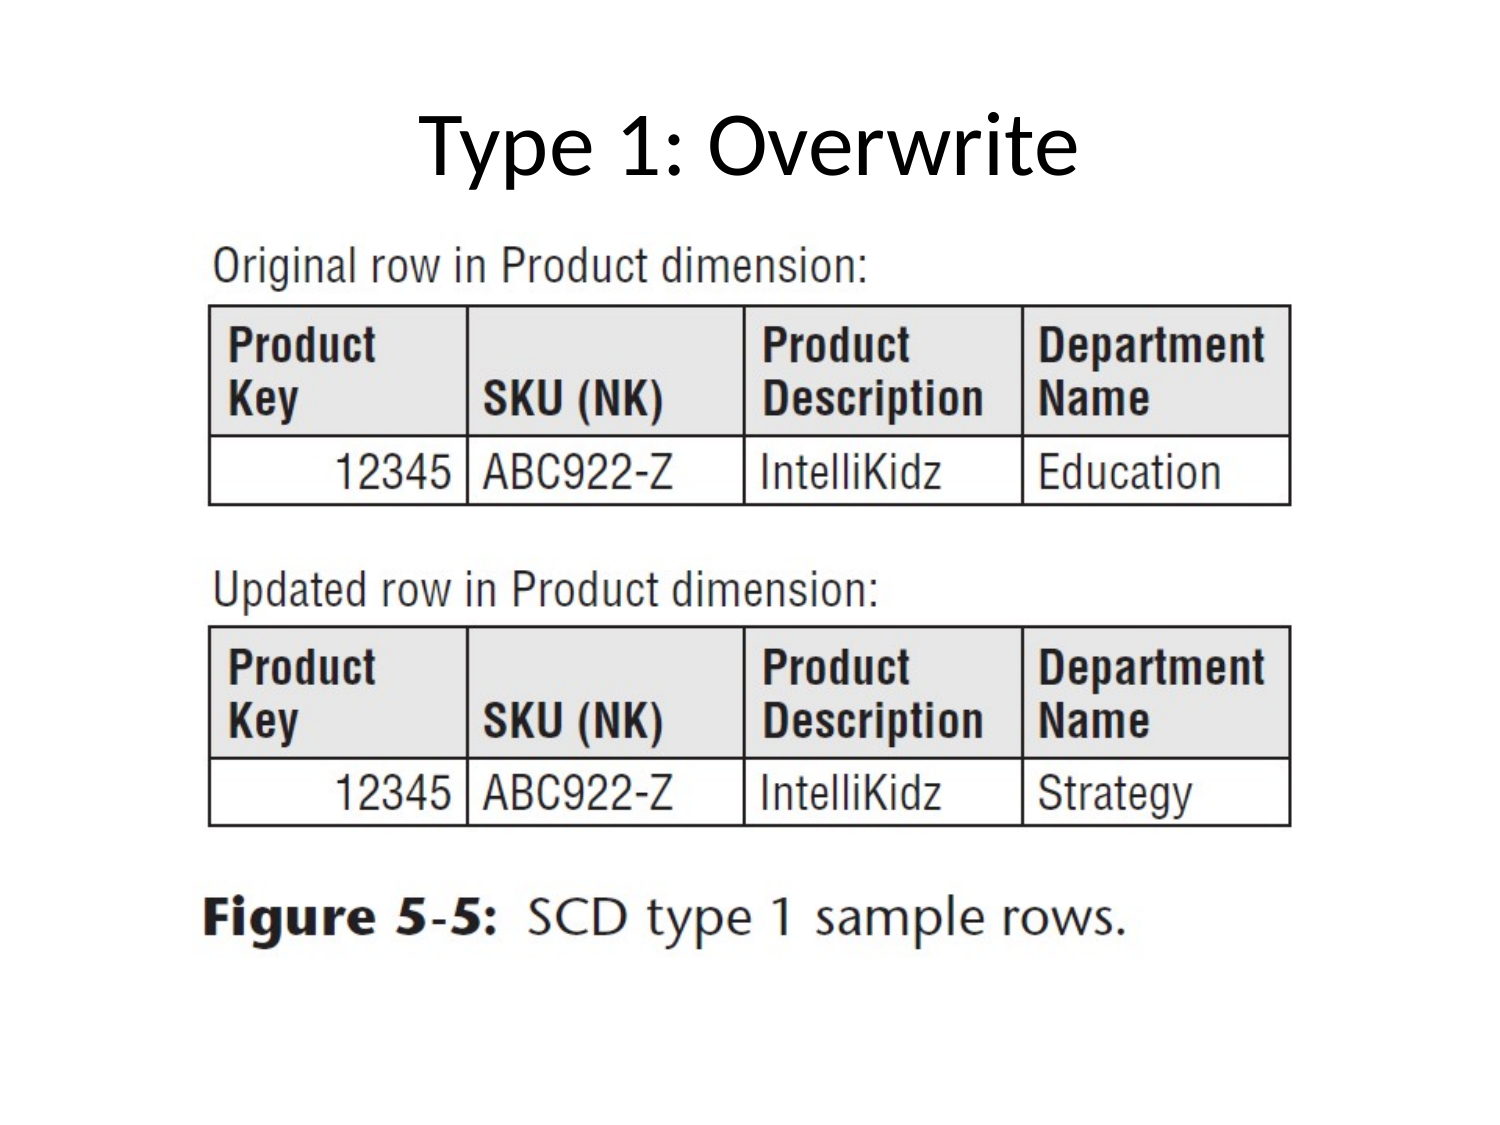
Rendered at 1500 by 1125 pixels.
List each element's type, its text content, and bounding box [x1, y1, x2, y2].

picture [191, 231, 1309, 962]
title Type 1: Overwrite [75, 45, 1425, 233]
